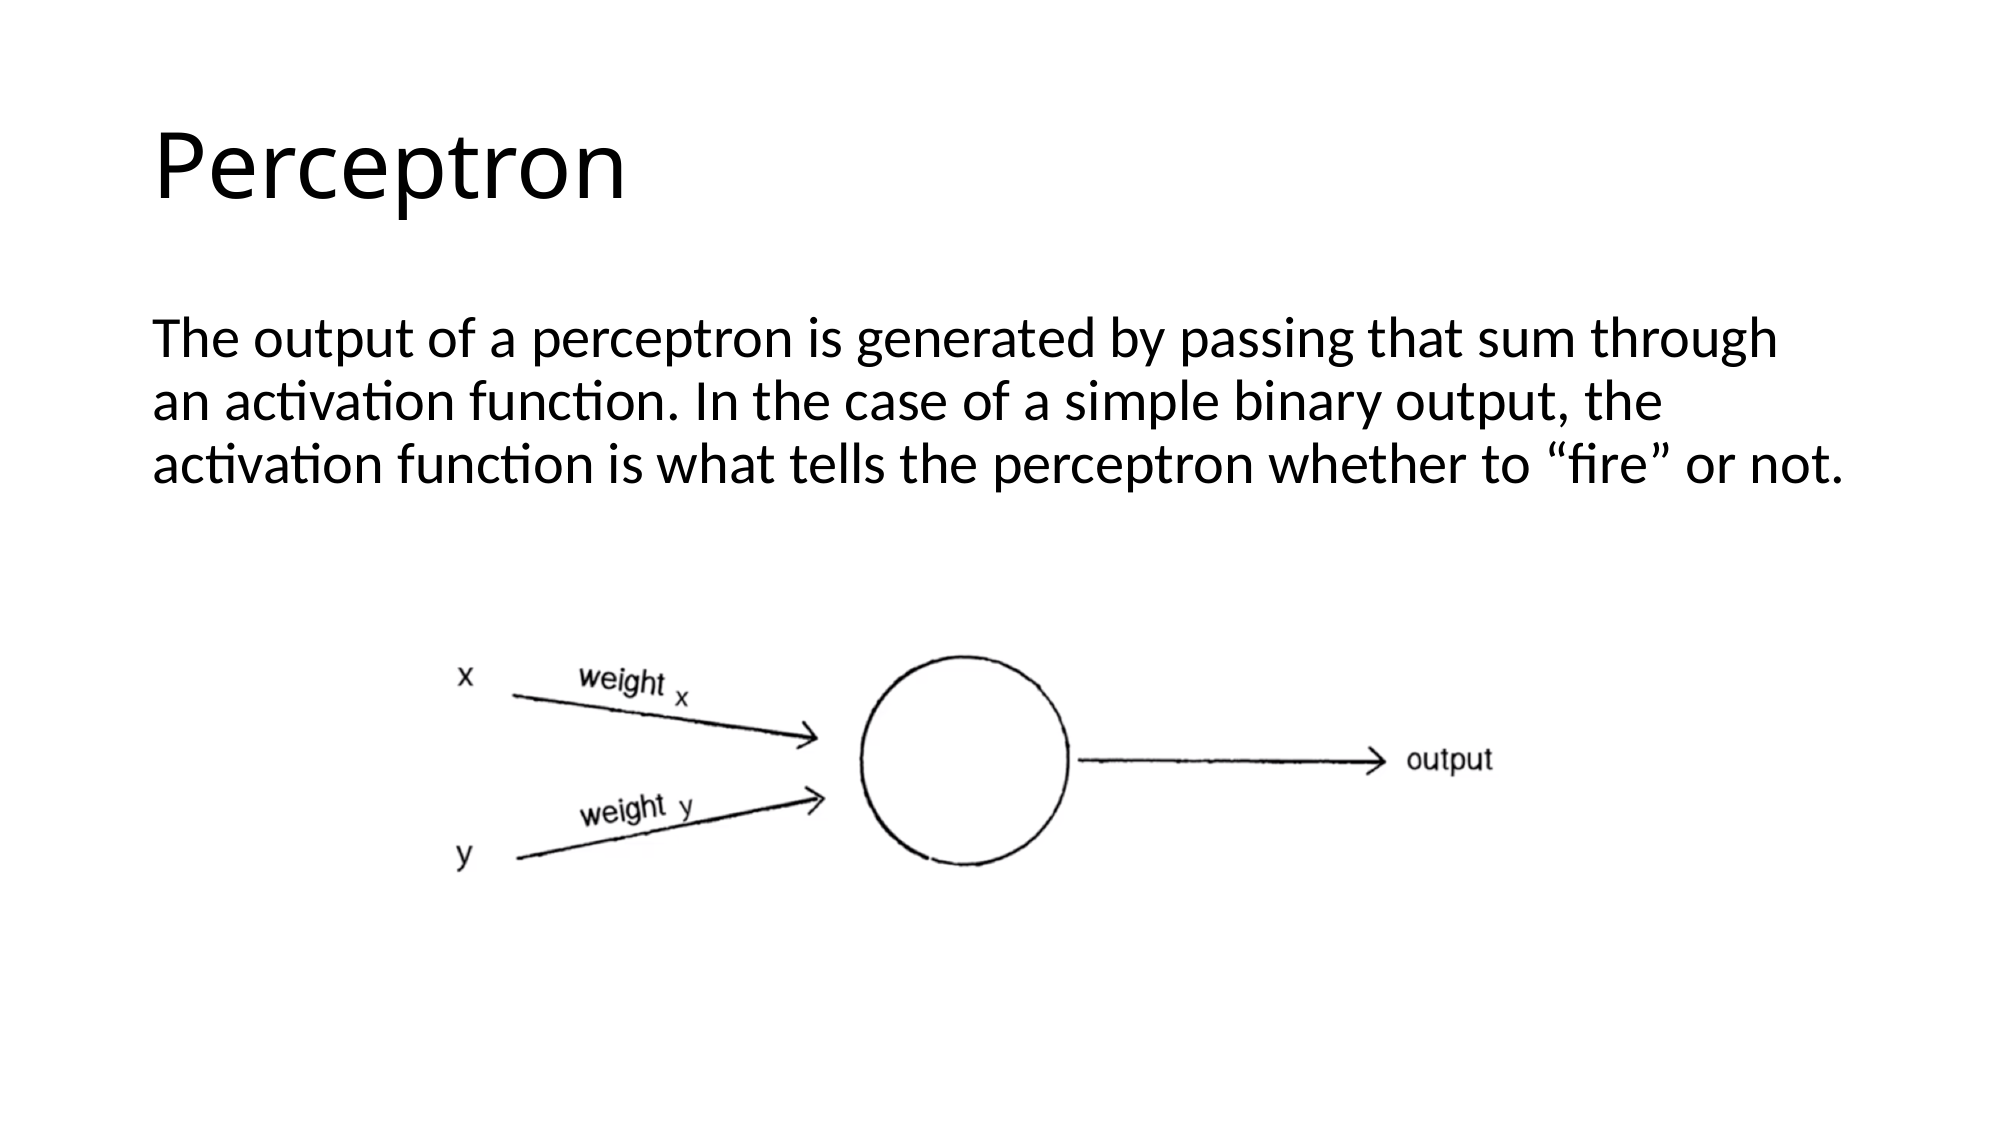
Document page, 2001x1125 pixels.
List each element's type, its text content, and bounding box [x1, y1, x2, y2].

list The output of a perceptron is generated by passing that sum through an activation function. In the case of a simple binary output, the activation function is what tells the perceptron whether to “fire” or not. [137, 299, 1863, 1014]
picture [397, 610, 1541, 891]
title Perceptron [137, 59, 1863, 278]
